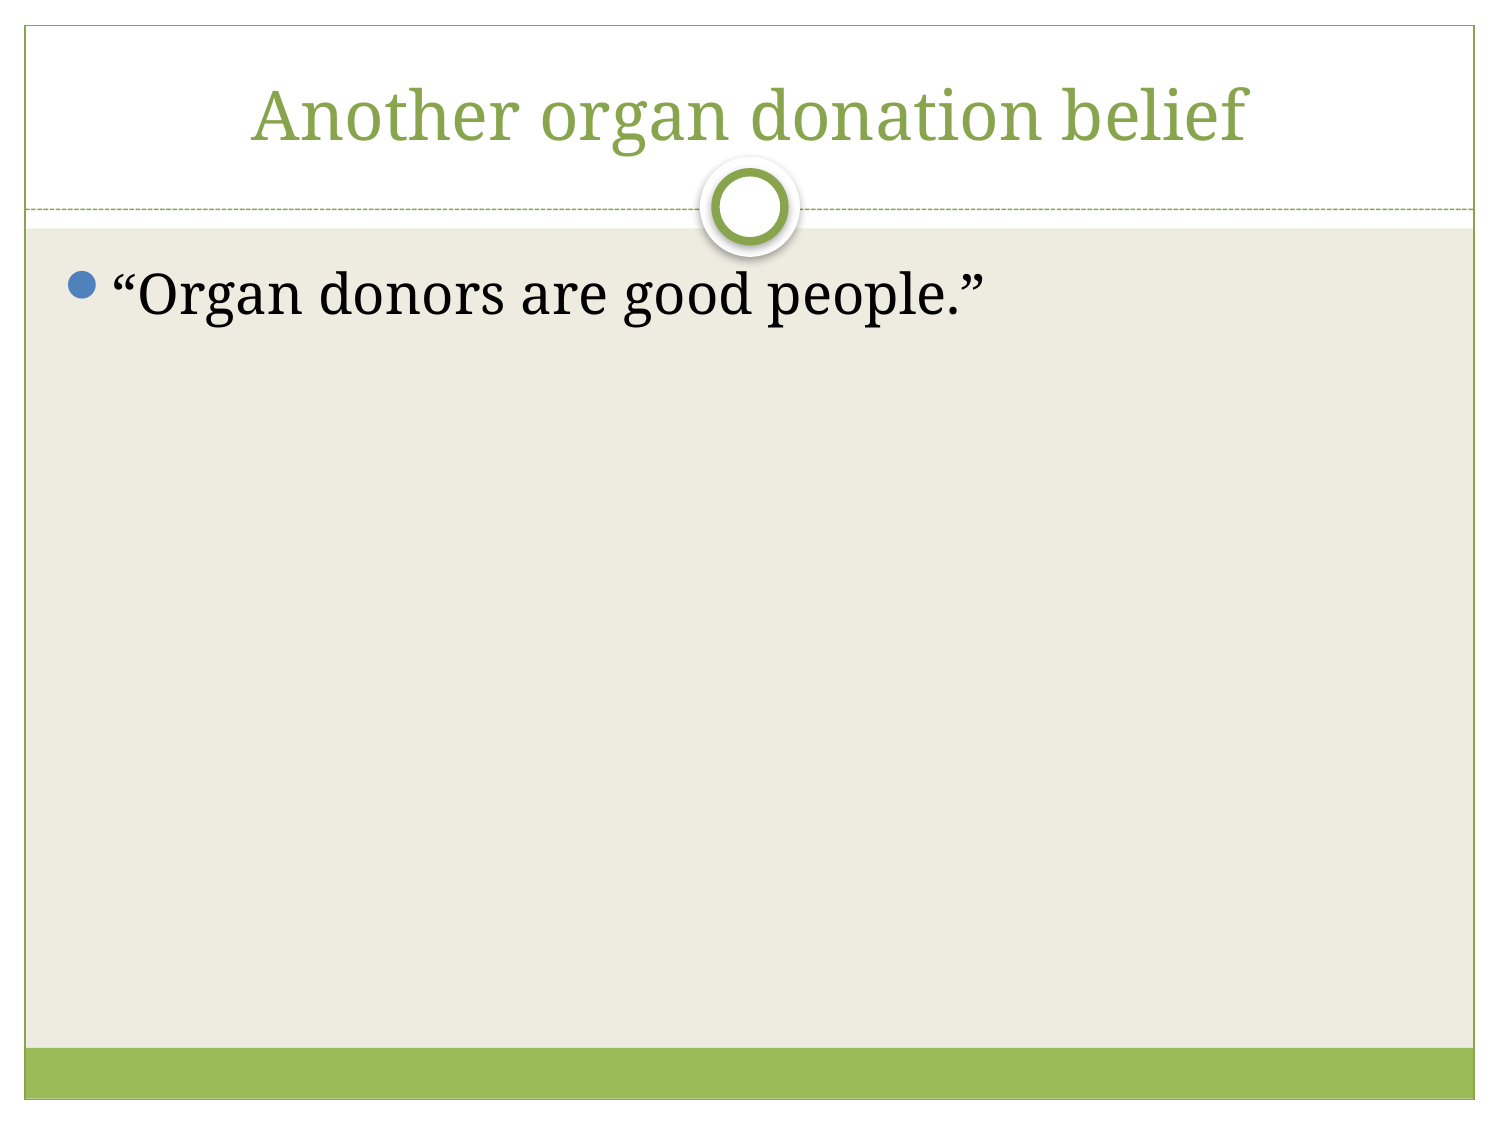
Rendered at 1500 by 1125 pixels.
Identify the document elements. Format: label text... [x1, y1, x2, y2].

list “Organ donors are good people.” [49, 250, 1445, 1001]
title Another organ donation belief [49, 37, 1450, 162]
